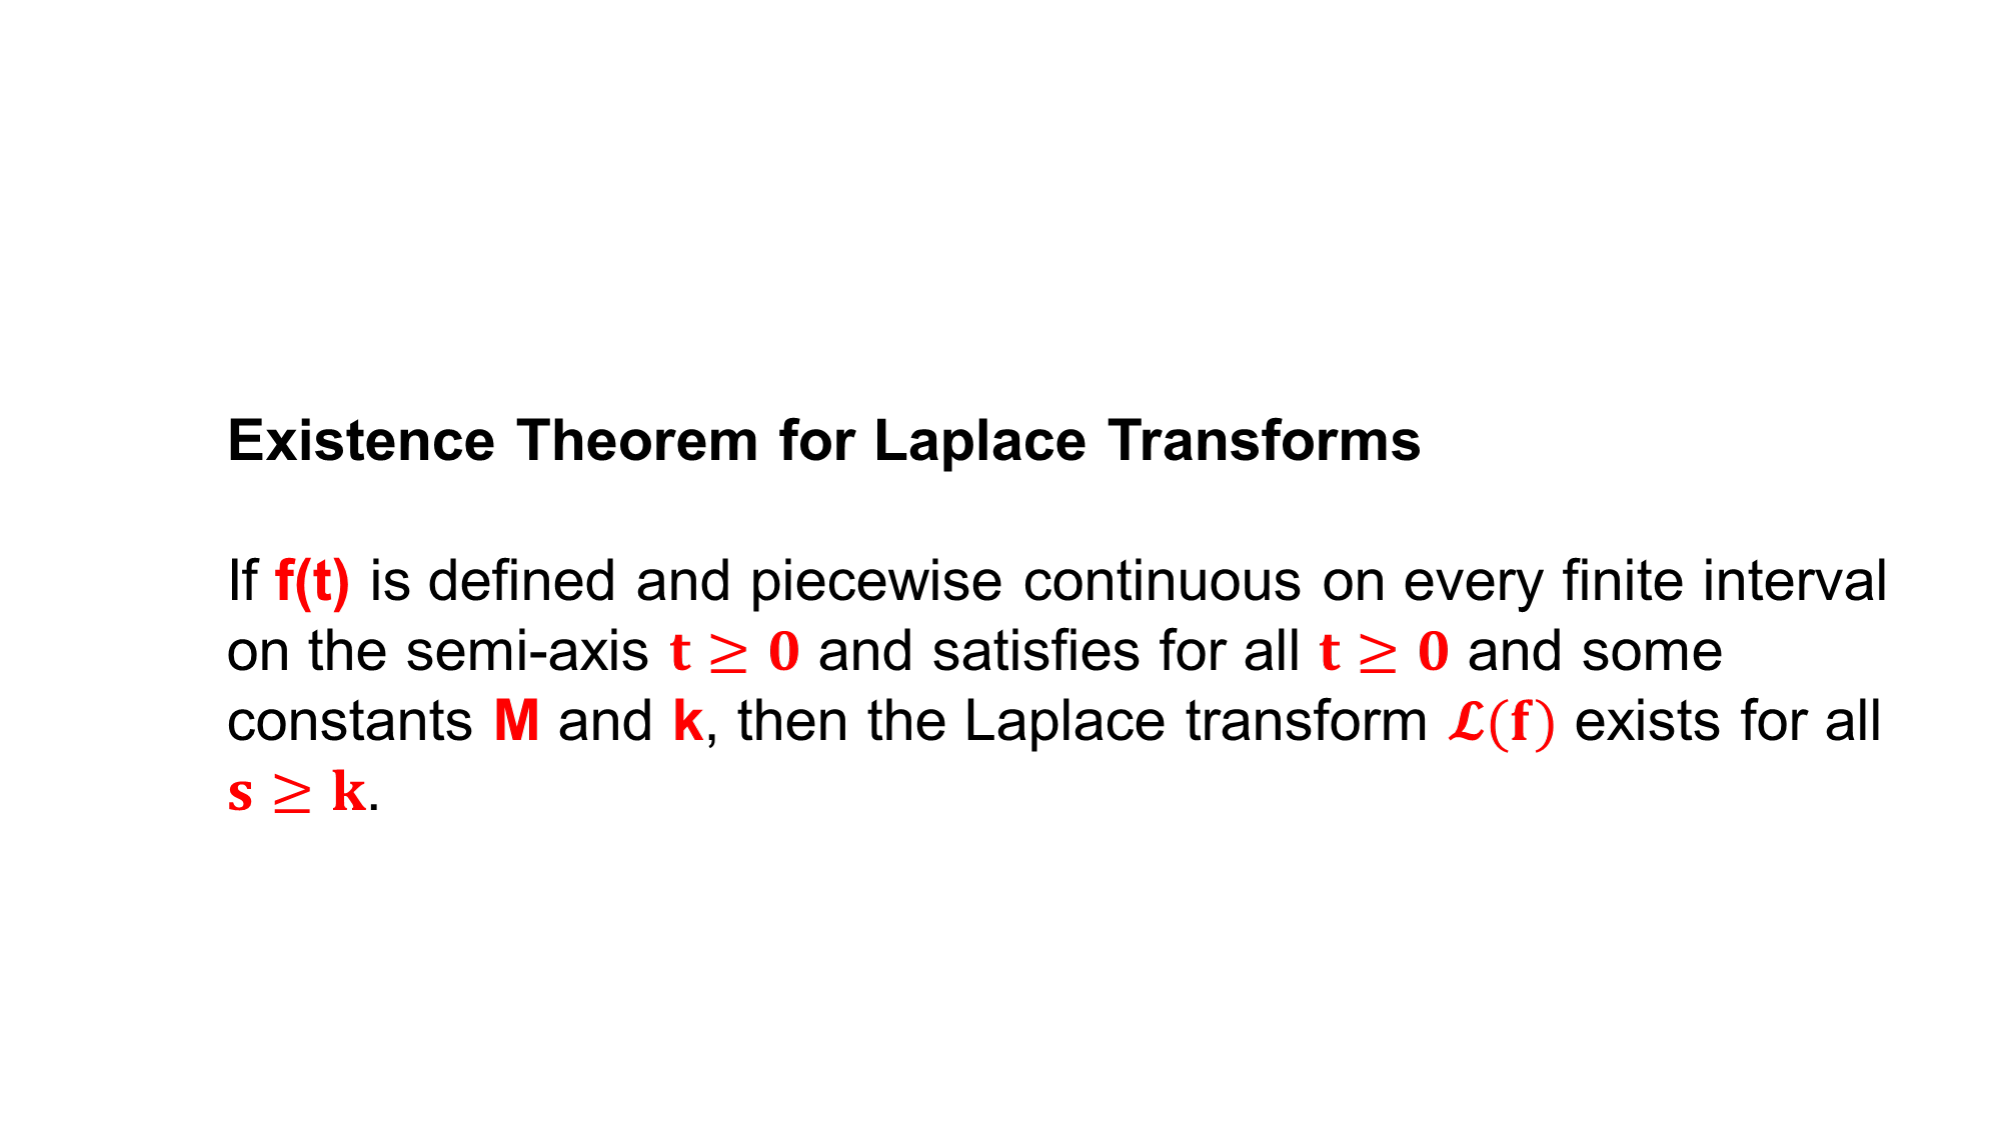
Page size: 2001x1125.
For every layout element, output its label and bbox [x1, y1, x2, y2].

text_box [212, 395, 1938, 835]
